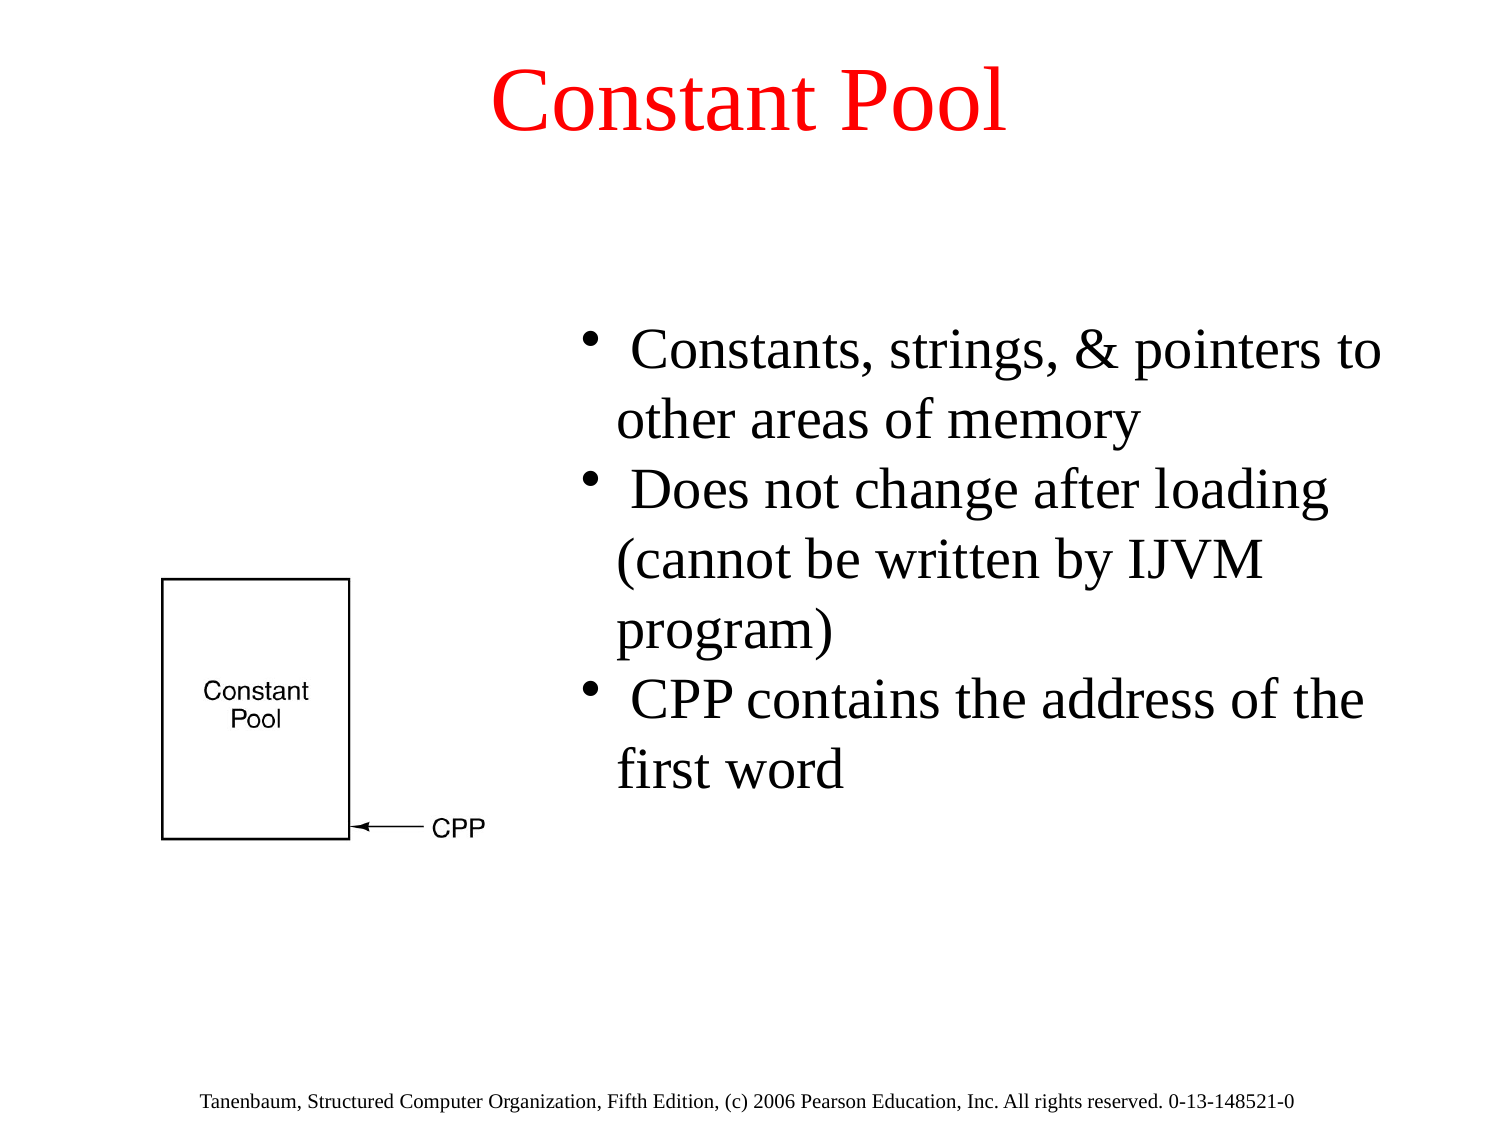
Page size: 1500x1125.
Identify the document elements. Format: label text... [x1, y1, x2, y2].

footer Tanenbaum, Structured Computer Organization, Fifth Edition, (c) 2006 Pearson Education, Inc. All rights reserved. 0-13-148521-0 [0, 1079, 1500, 1109]
text_box Constants, strings, & pointers to other areas of memory Does not change after loading (cannot be written by IJVM program) CPP contains the address of the first word [566, 175, 1407, 936]
title Constant Pool [0, 0, 1500, 188]
picture [161, 265, 1374, 844]
